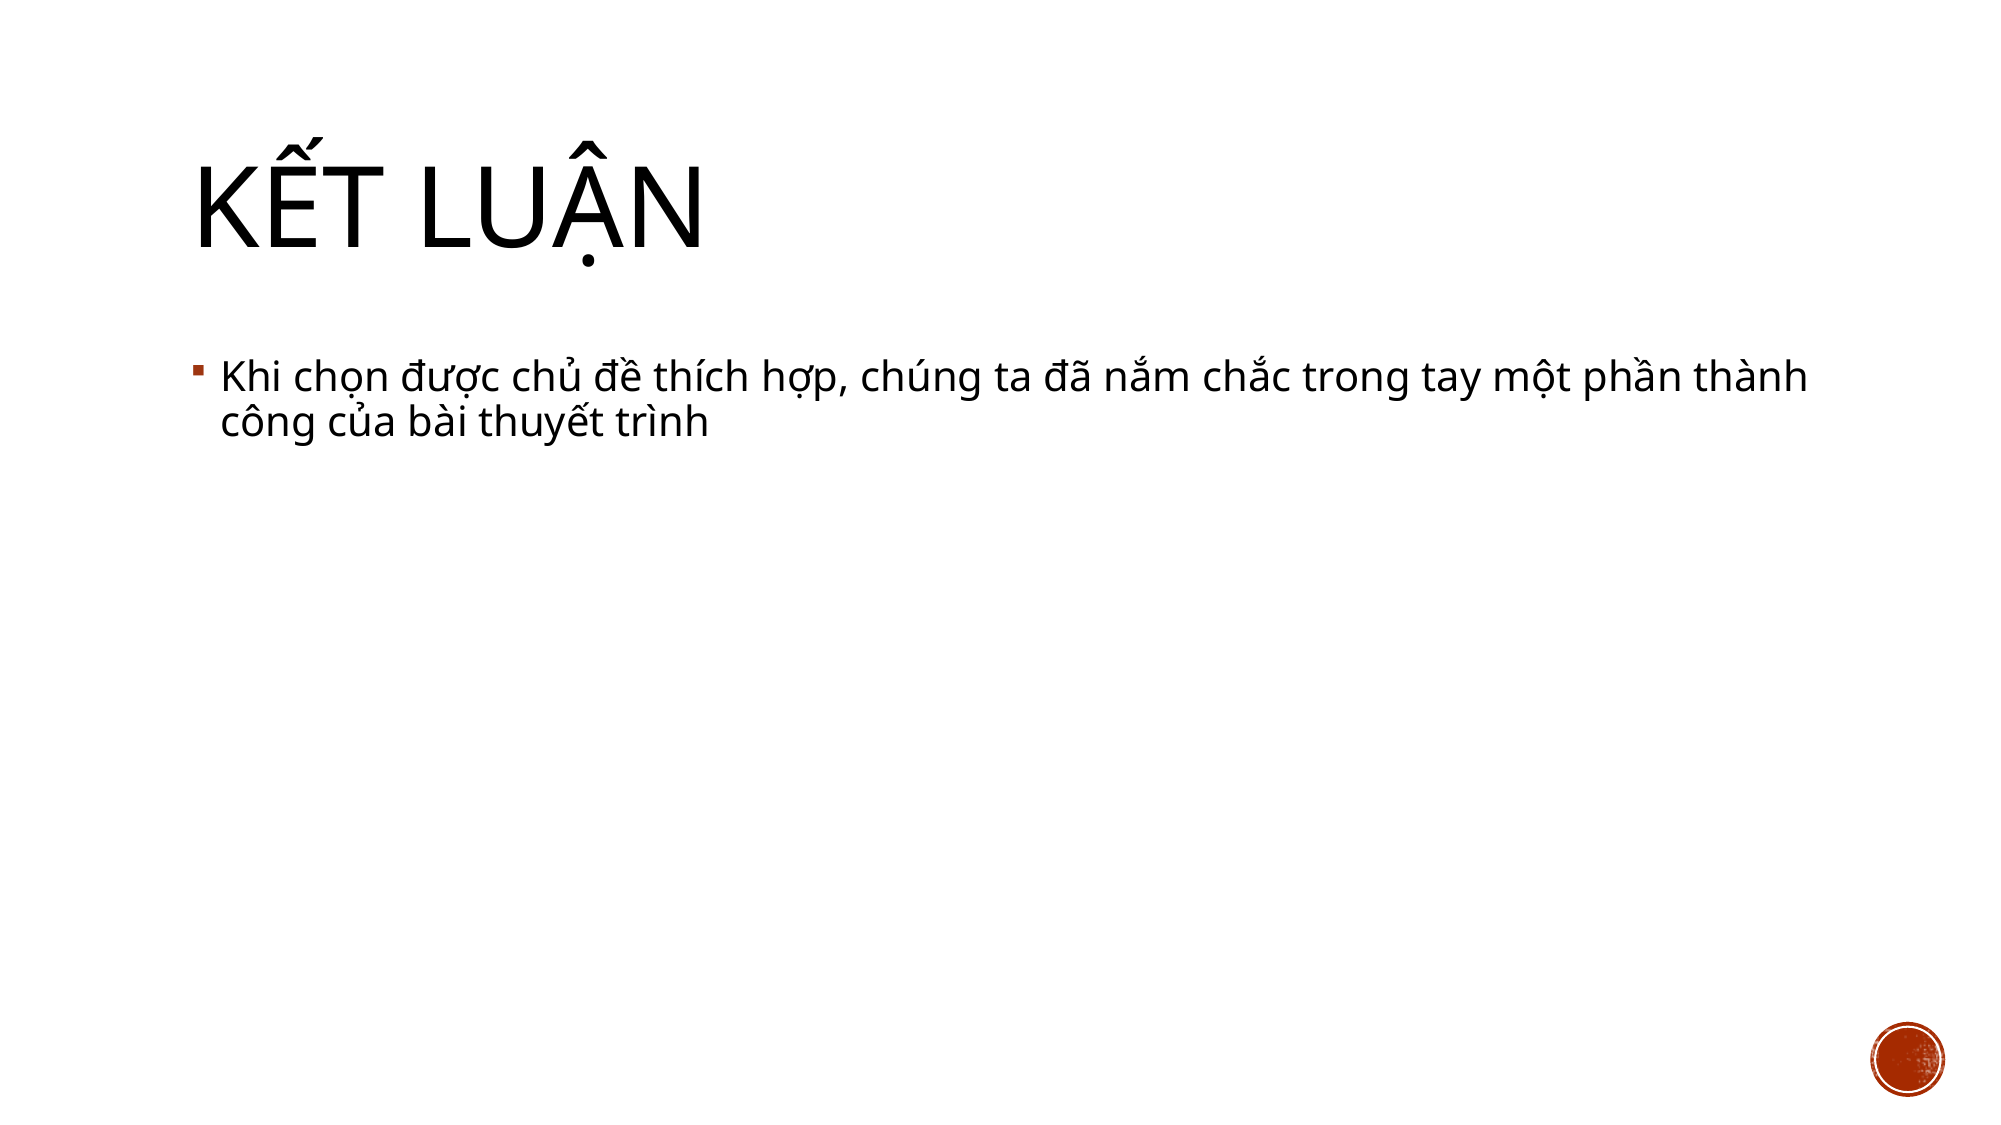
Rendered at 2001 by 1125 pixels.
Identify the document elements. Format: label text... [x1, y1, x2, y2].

list Khi chọn được chủ đề thích hợp, chúng ta đã nắm chắc trong tay một phần thành công của bài thuyết trình [175, 348, 1826, 1013]
title Kết luận [175, 79, 1826, 344]
